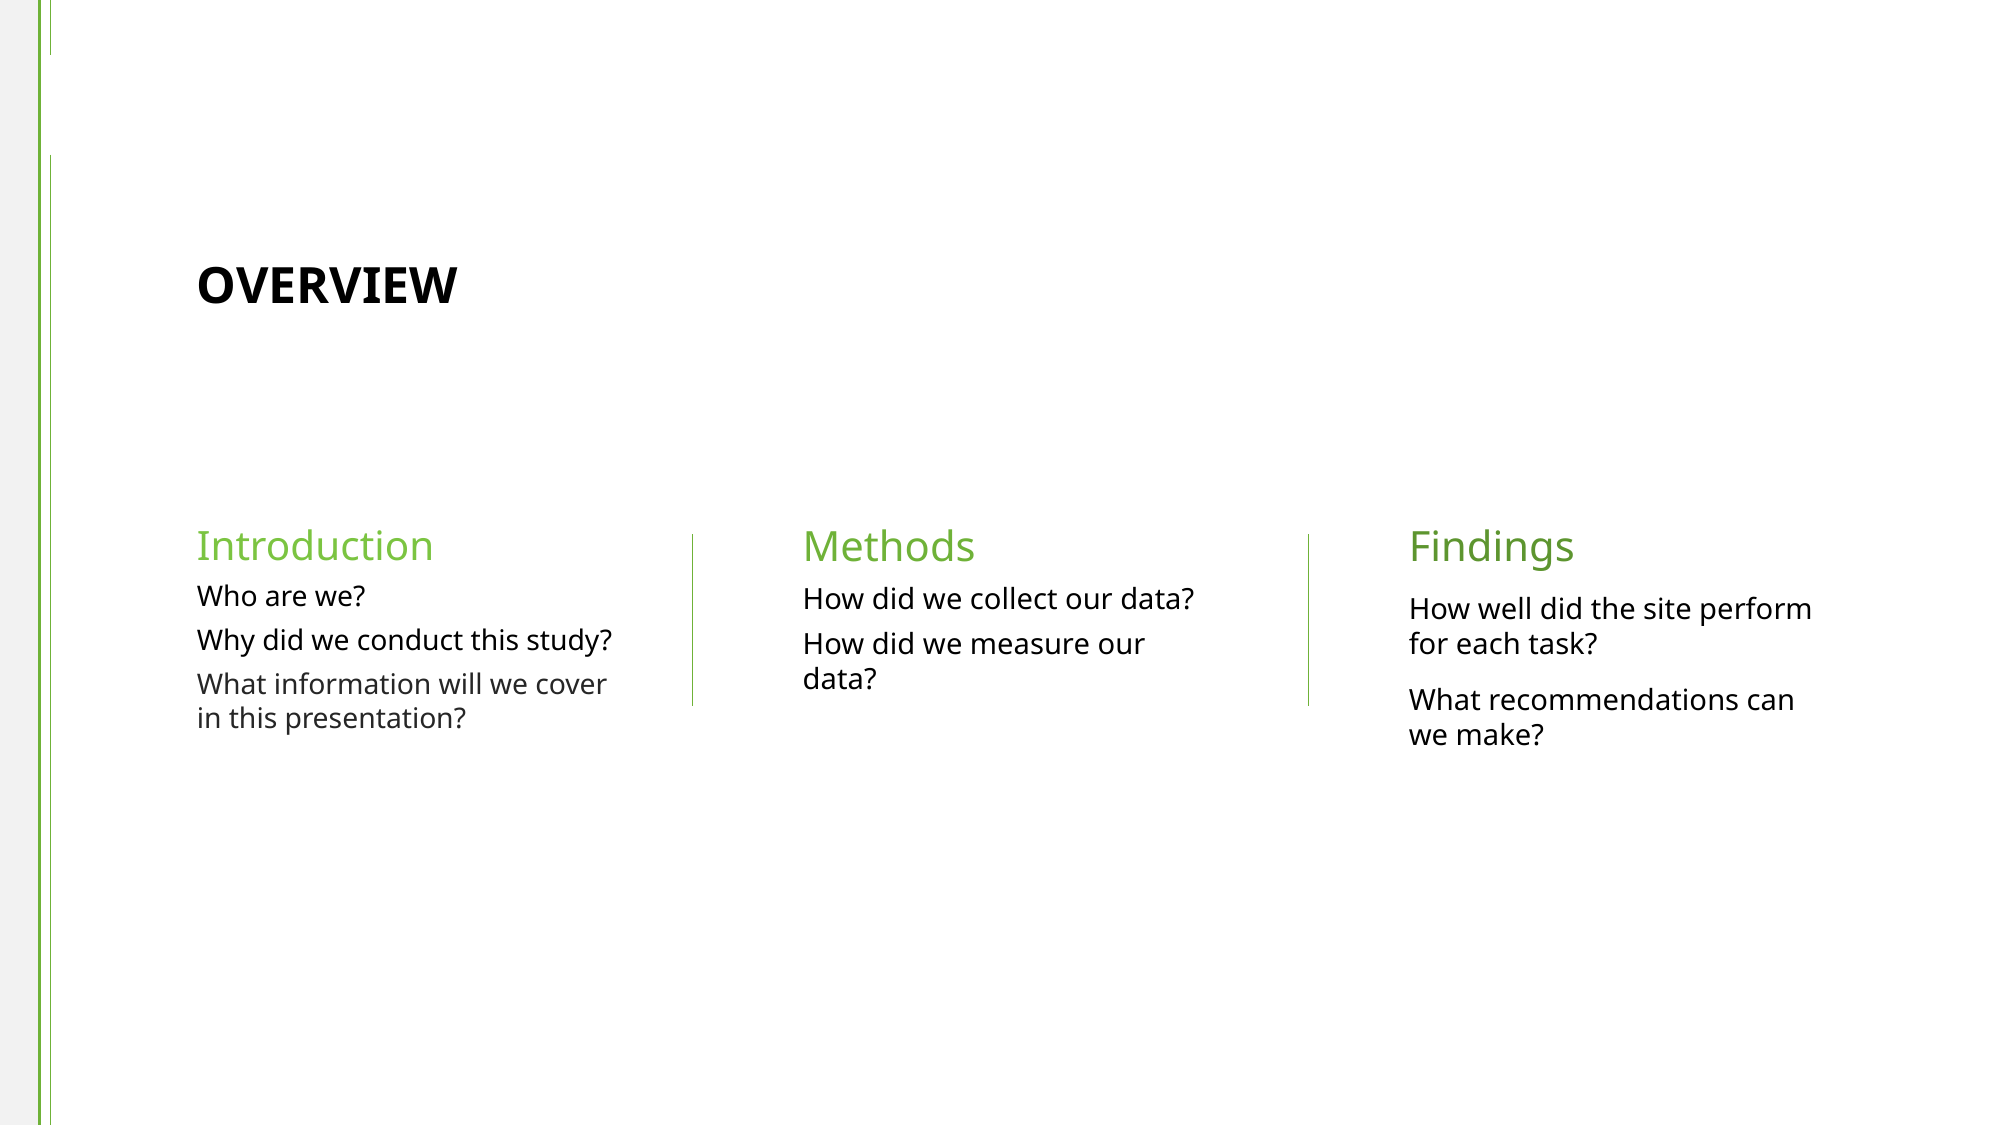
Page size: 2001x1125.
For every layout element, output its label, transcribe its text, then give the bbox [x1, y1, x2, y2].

text_box OVERVIEW [181, 224, 818, 350]
text_box Methods How did we collect our data? How did we measure our data? [787, 512, 1239, 775]
text_box Introduction Who are we? Why did we conduct this study? What information will we cover in this presentation? [181, 512, 633, 775]
text_box [0, 0, 38, 1125]
text_box Findings How well did the site perform for each task? What recommendations can we make? [1393, 512, 1845, 775]
